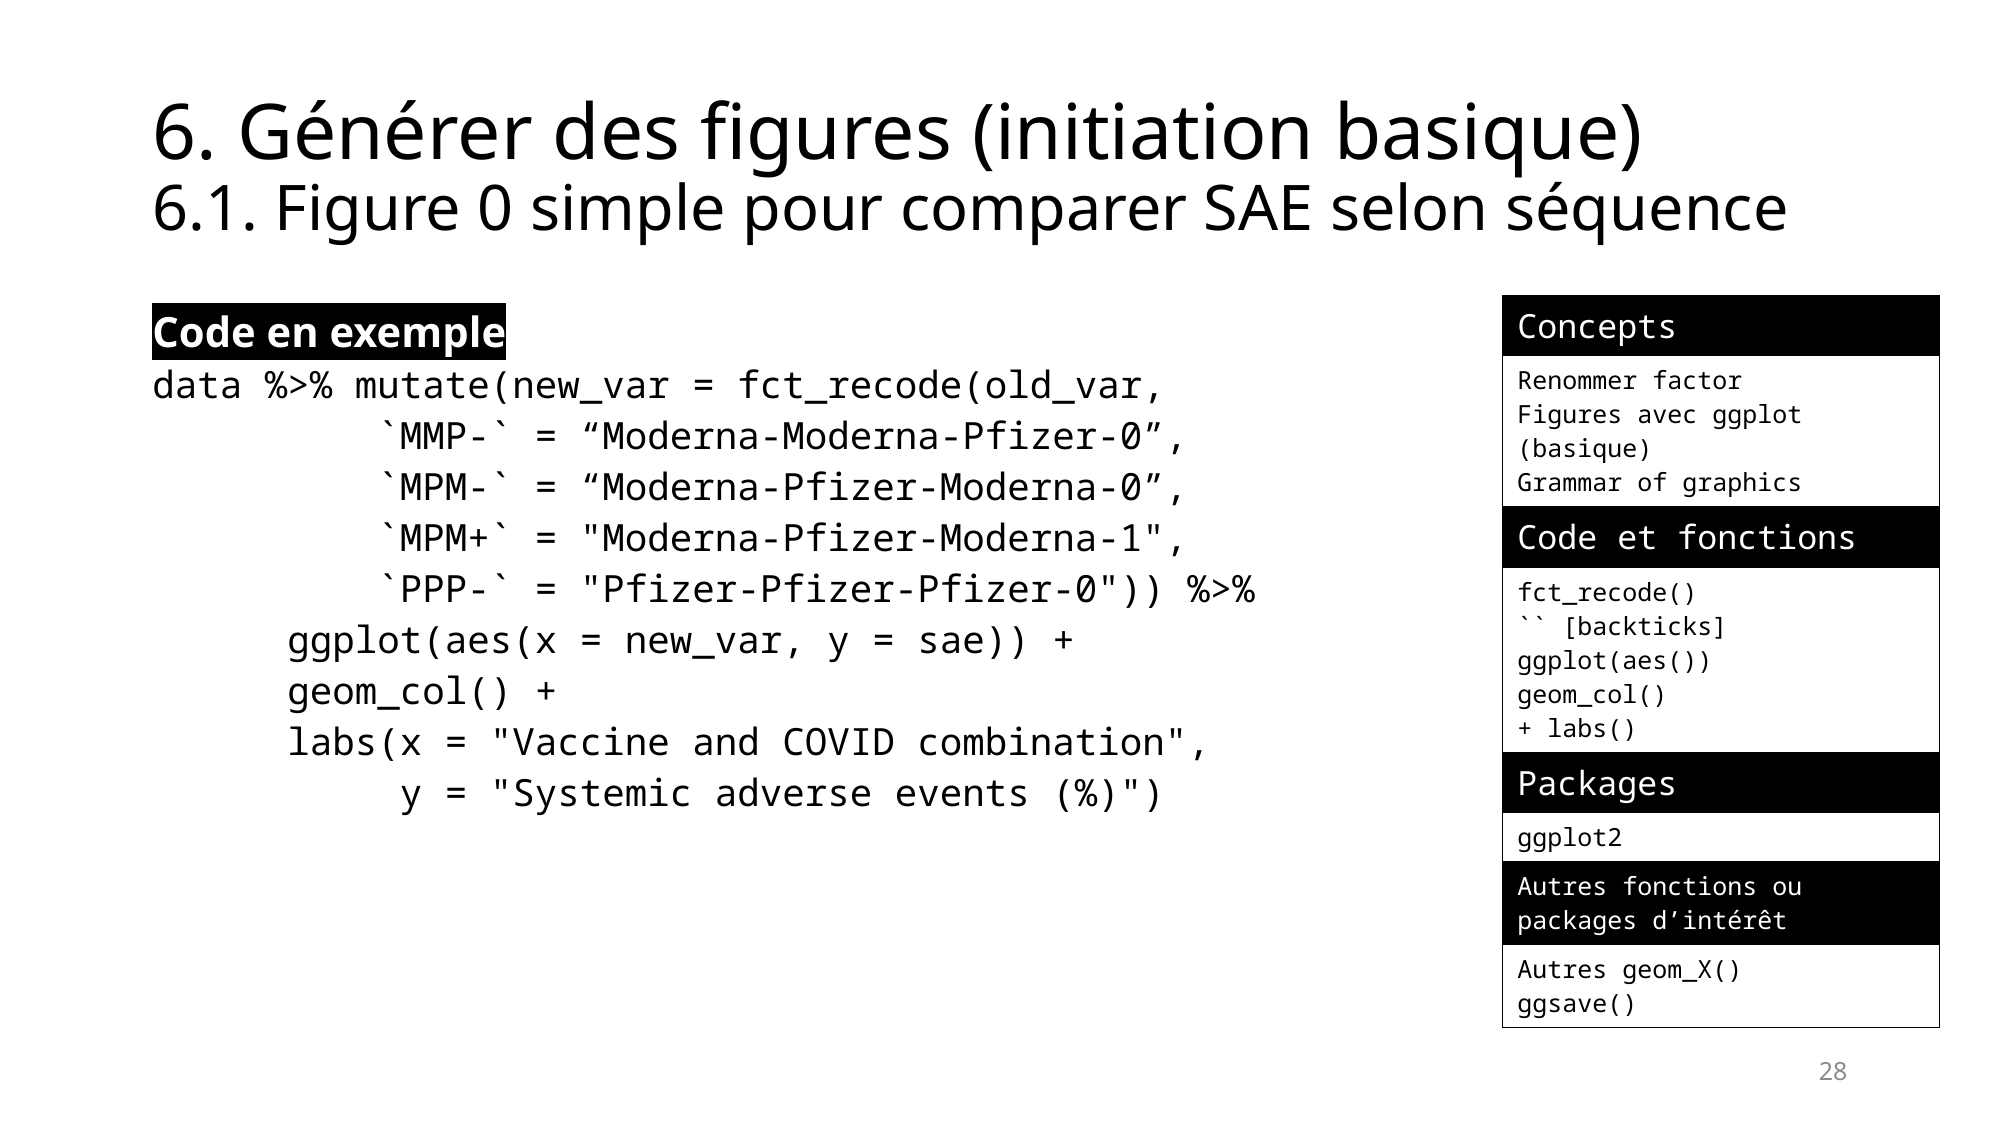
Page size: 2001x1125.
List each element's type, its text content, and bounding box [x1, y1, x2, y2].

text_box Code en exemple data %>% mutate(new_var = fct_recode(old_var, `MMP-` = “Moderna-Moderna-Pfizer-0”, `MPM-` = “Moderna-Pfizer-Moderna-0”, `MPM+` = "Moderna-Pfizer-Moderna-1", `PPP-` = "Pfizer-Pfizer-Pfizer-0")) %>% ggplot(aes(x = new_var, y = sae)) + geom_col() + labs(x = "Vaccine and COVID combination", y = "Systemic adverse events (%)") [137, 299, 1493, 1014]
table_cell Code et fonctions [1503, 507, 1939, 567]
title 6. Générer des figures (initiation basique) 6.1. Figure 0 simple pour comparer SAE selon séquence [137, 59, 1863, 278]
table_cell Packages [1503, 753, 1939, 812]
table_cell Autres geom_X() ggsave() [1503, 945, 1939, 1027]
table_cell Renommer factor Figures avec ggplot (basique) Grammar of graphics [1503, 356, 1939, 506]
table_header Concepts [1503, 296, 1939, 355]
table_cell Autres fonctions ou packages d’intérêt [1503, 862, 1939, 944]
table_cell fct_recode() `` [backticks] ggplot(aes()) geom_col() + labs() [1503, 568, 1939, 752]
slide_number 28 [1412, 1042, 1863, 1103]
table_cell ggplot2 [1503, 813, 1939, 861]
